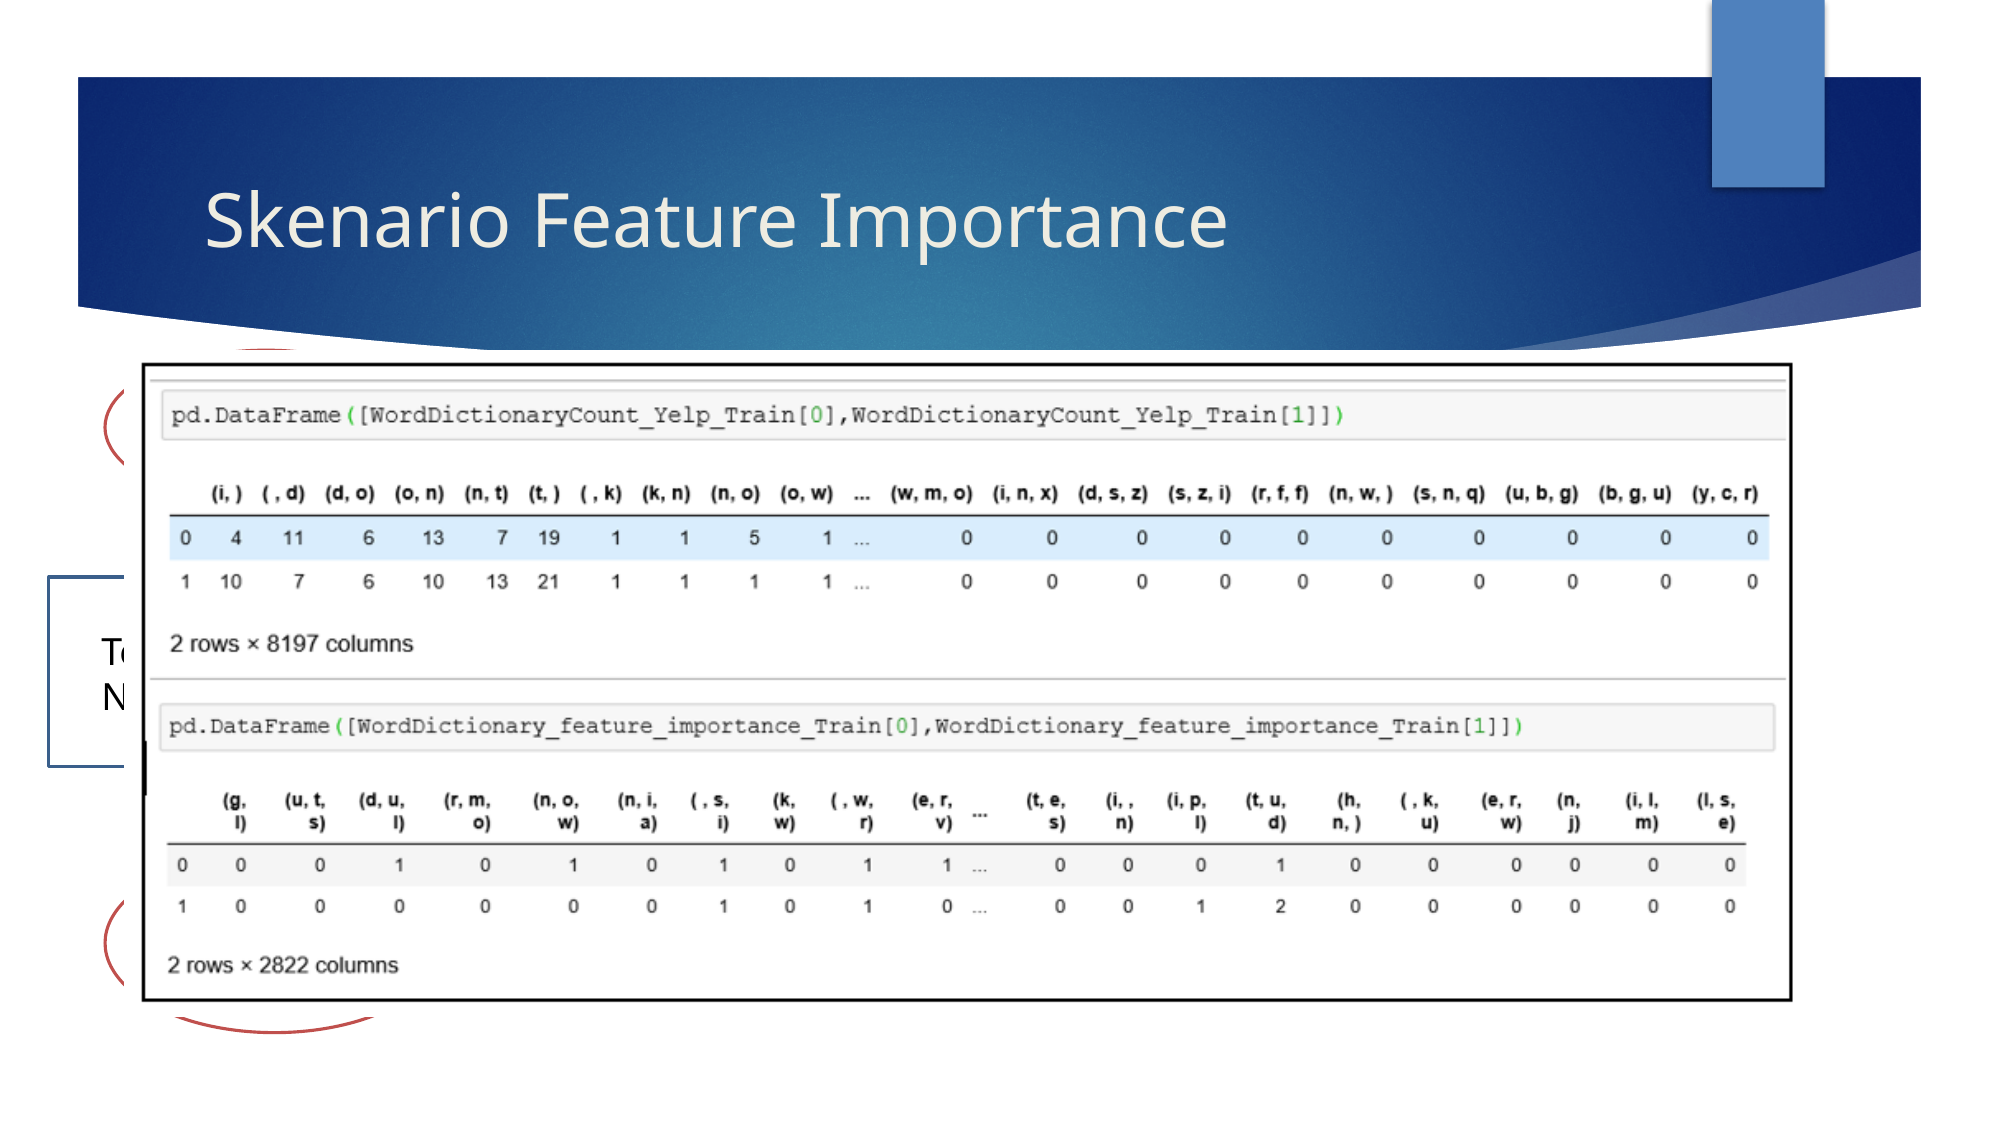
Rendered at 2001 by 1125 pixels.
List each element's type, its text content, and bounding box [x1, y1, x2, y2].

text_box Model baru [103, 907, 117, 979]
text_box Model Machine Learning [103, 395, 117, 459]
title Skenario Feature Importance [189, 159, 1638, 276]
text_box Model baru [212, 1028, 337, 1035]
text_box [47, 575, 117, 768]
picture [123, 349, 1811, 1017]
text_box Term yang memiliki Nilai feature_importance > 0 [86, 620, 117, 726]
